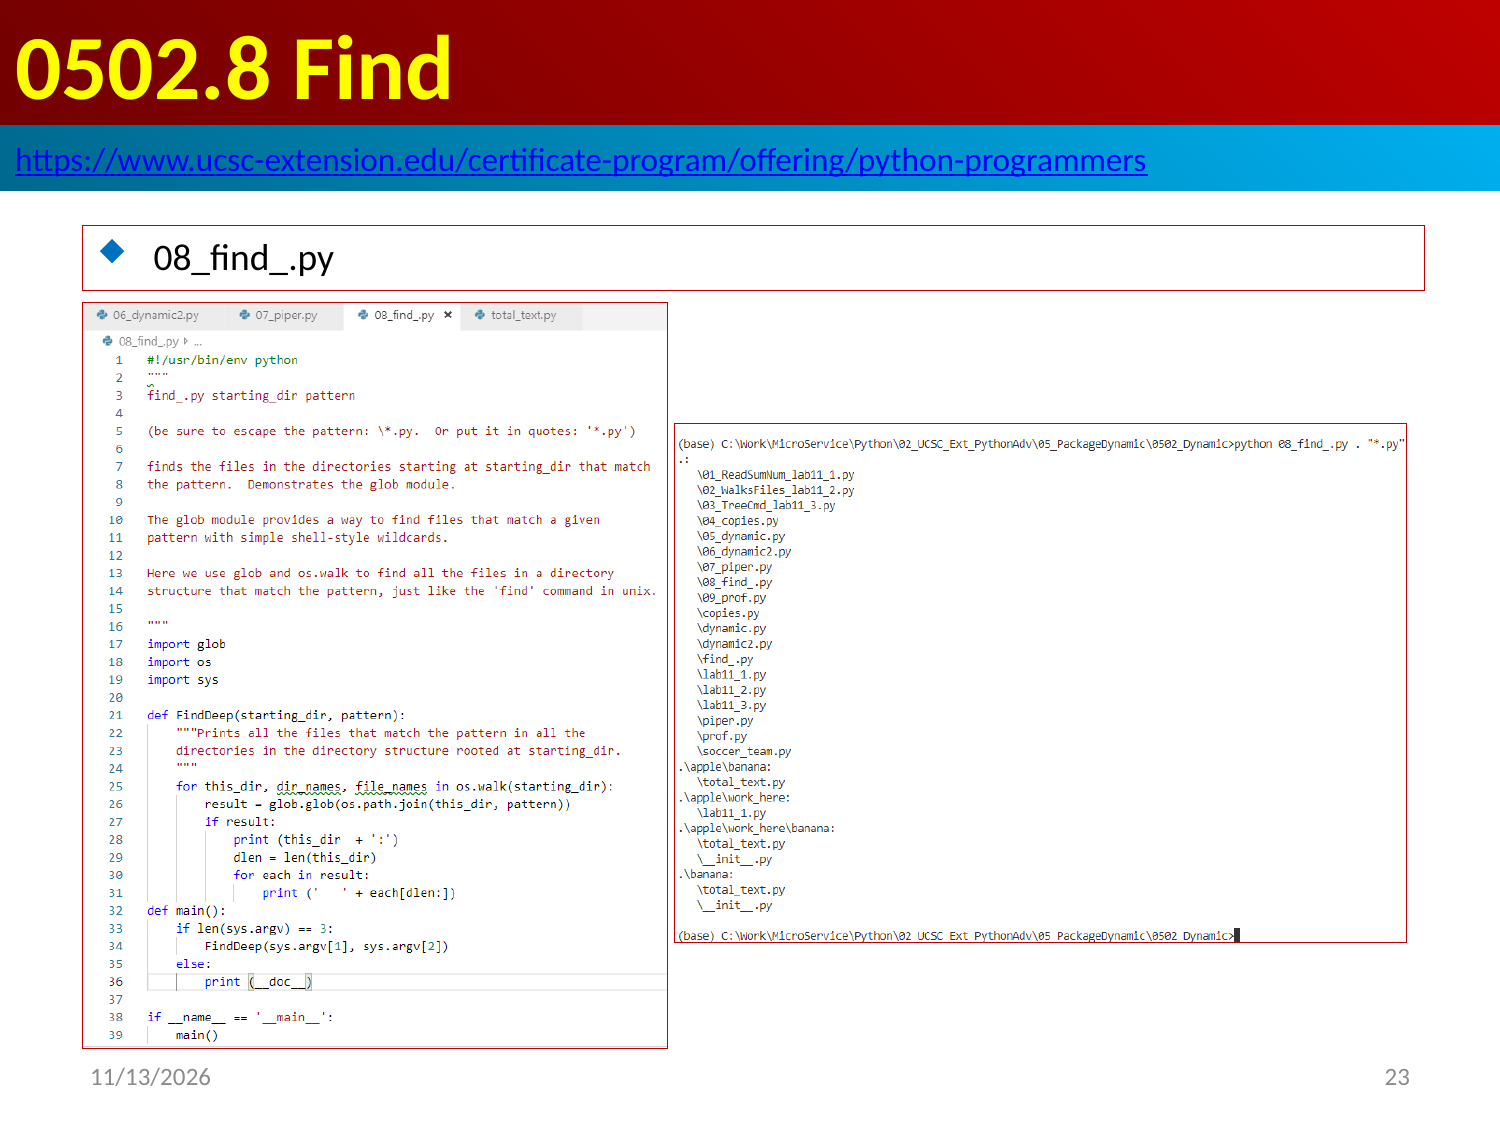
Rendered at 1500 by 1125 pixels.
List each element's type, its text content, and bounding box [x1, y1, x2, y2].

text_box https://www.ucsc-extension.edu/certificate-program/offering/python-programmers [0, 125, 1500, 191]
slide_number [75, 1042, 425, 1109]
slide_number 23 [1074, 1042, 1425, 1109]
picture [674, 423, 1408, 944]
title 0502.8 Find [0, 0, 1500, 125]
subtitle 08_find_.py [82, 225, 1425, 291]
picture [81, 302, 668, 1049]
